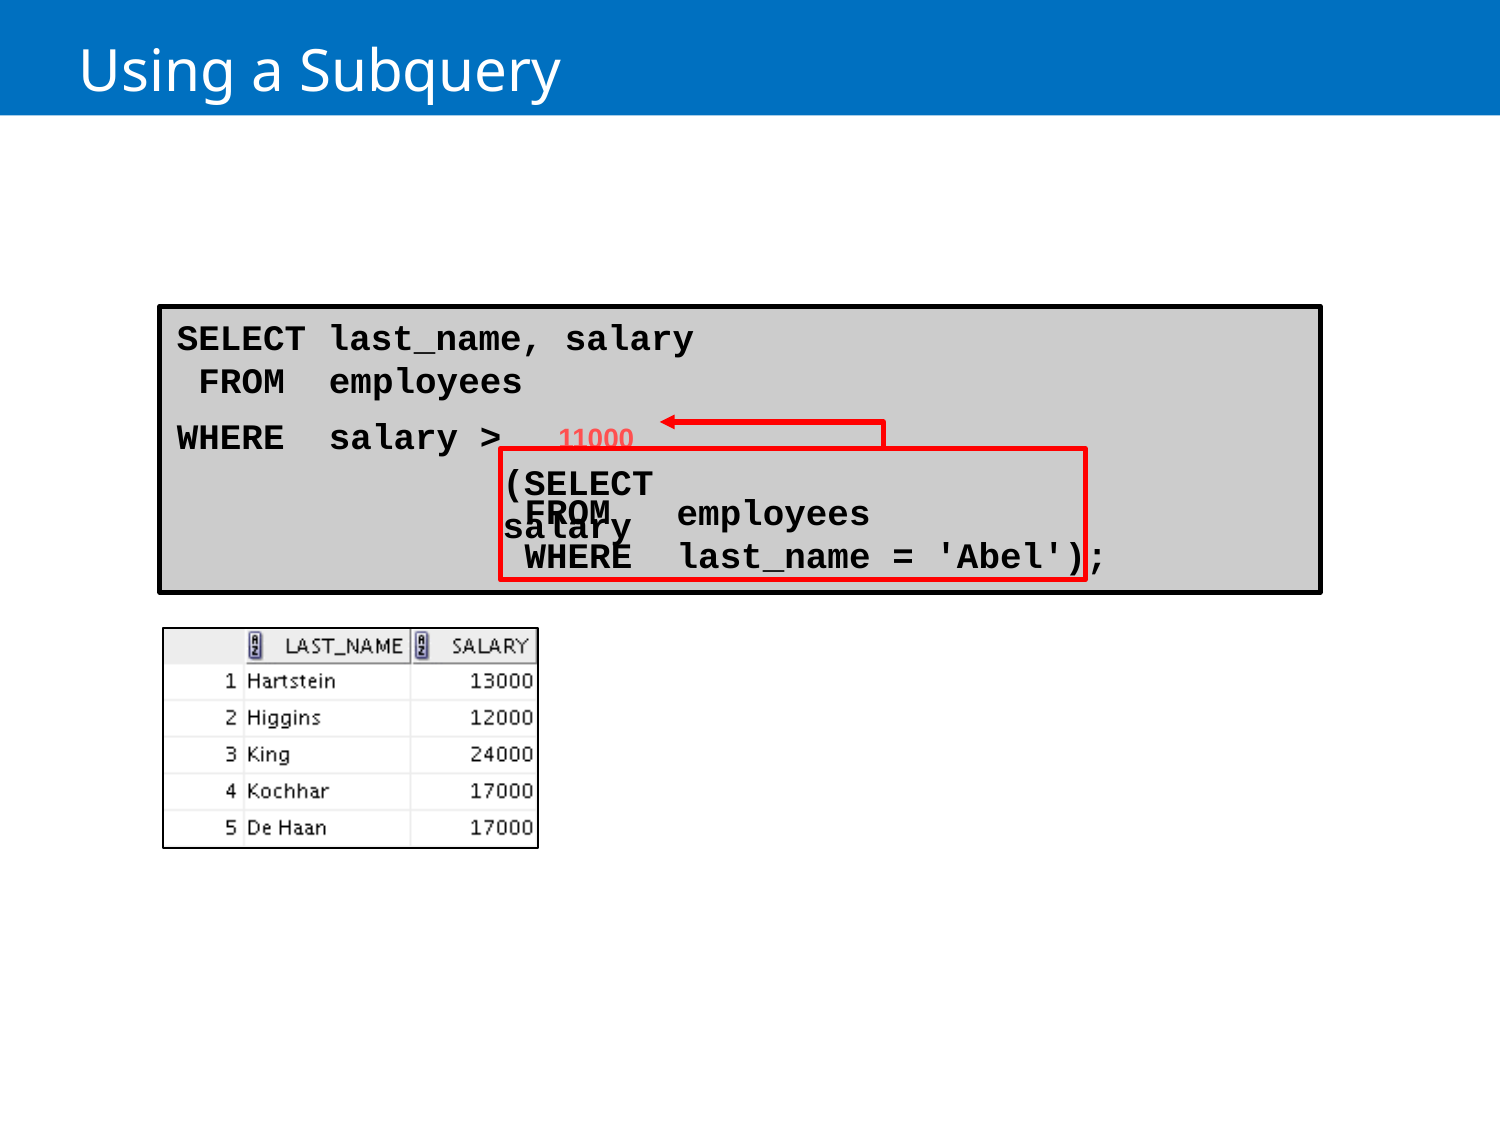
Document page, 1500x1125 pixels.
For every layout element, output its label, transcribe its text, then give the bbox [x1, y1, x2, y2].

title Using a Subquery [76, 0, 1353, 163]
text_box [161, 626, 540, 850]
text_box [497, 414, 1088, 583]
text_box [157, 303, 1323, 595]
